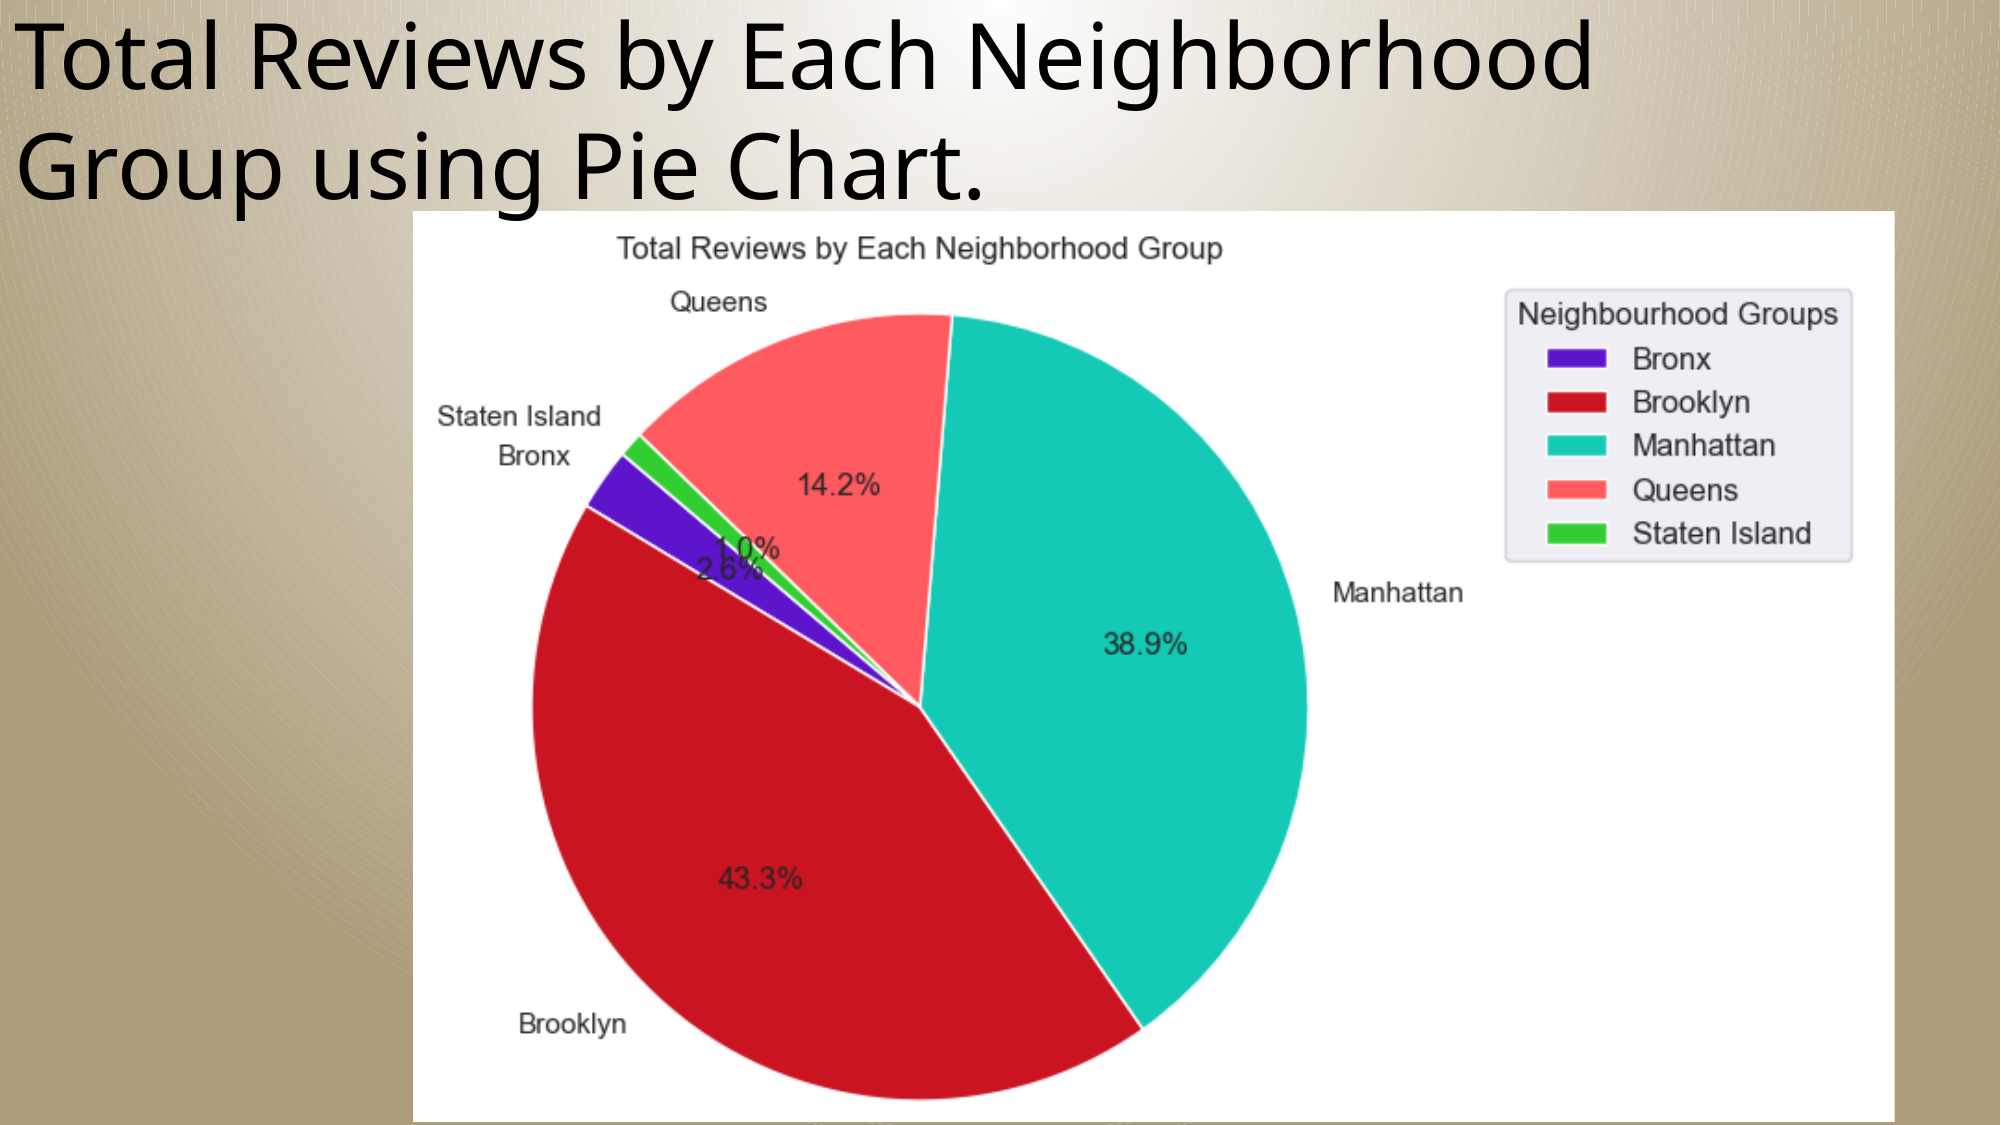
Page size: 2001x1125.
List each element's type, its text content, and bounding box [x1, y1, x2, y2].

picture [412, 210, 1895, 1122]
text_box Total Reviews by Each Neighborhood Group using Pie Chart. [0, 0, 1895, 226]
